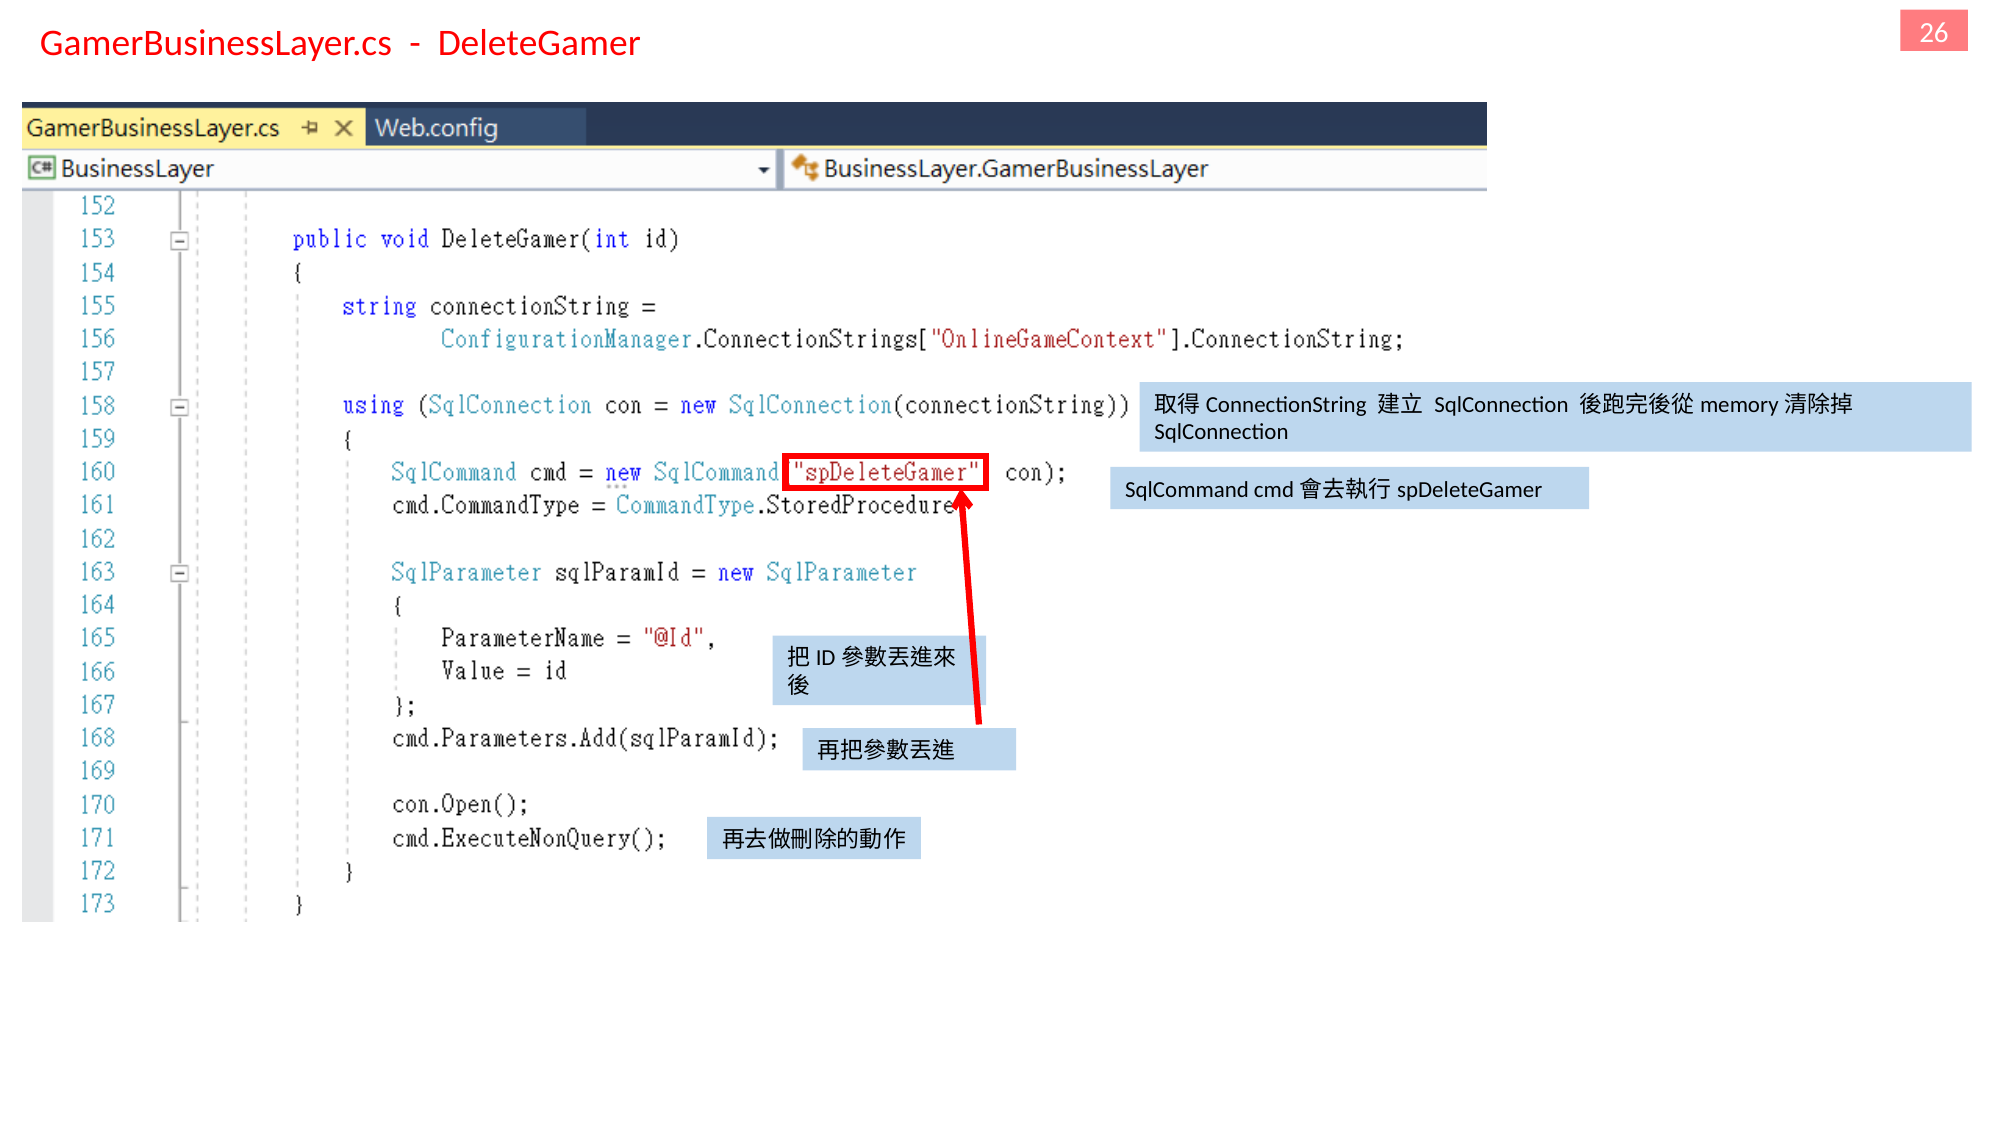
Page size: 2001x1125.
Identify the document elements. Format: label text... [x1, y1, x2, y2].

text_box 26 [1899, 9, 1969, 52]
text_box 取得ConnectionString 建立 SqlConnection 後跑完後從memory清除掉 SqlConnection [1487, 382, 1972, 452]
text_box GamerBusinessLayer.cs - DeleteGamer [25, 10, 657, 71]
picture [22, 102, 1487, 922]
text_box SqlCommand cmd會去執行spDeleteGamer [1487, 466, 1590, 510]
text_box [960, 488, 979, 725]
